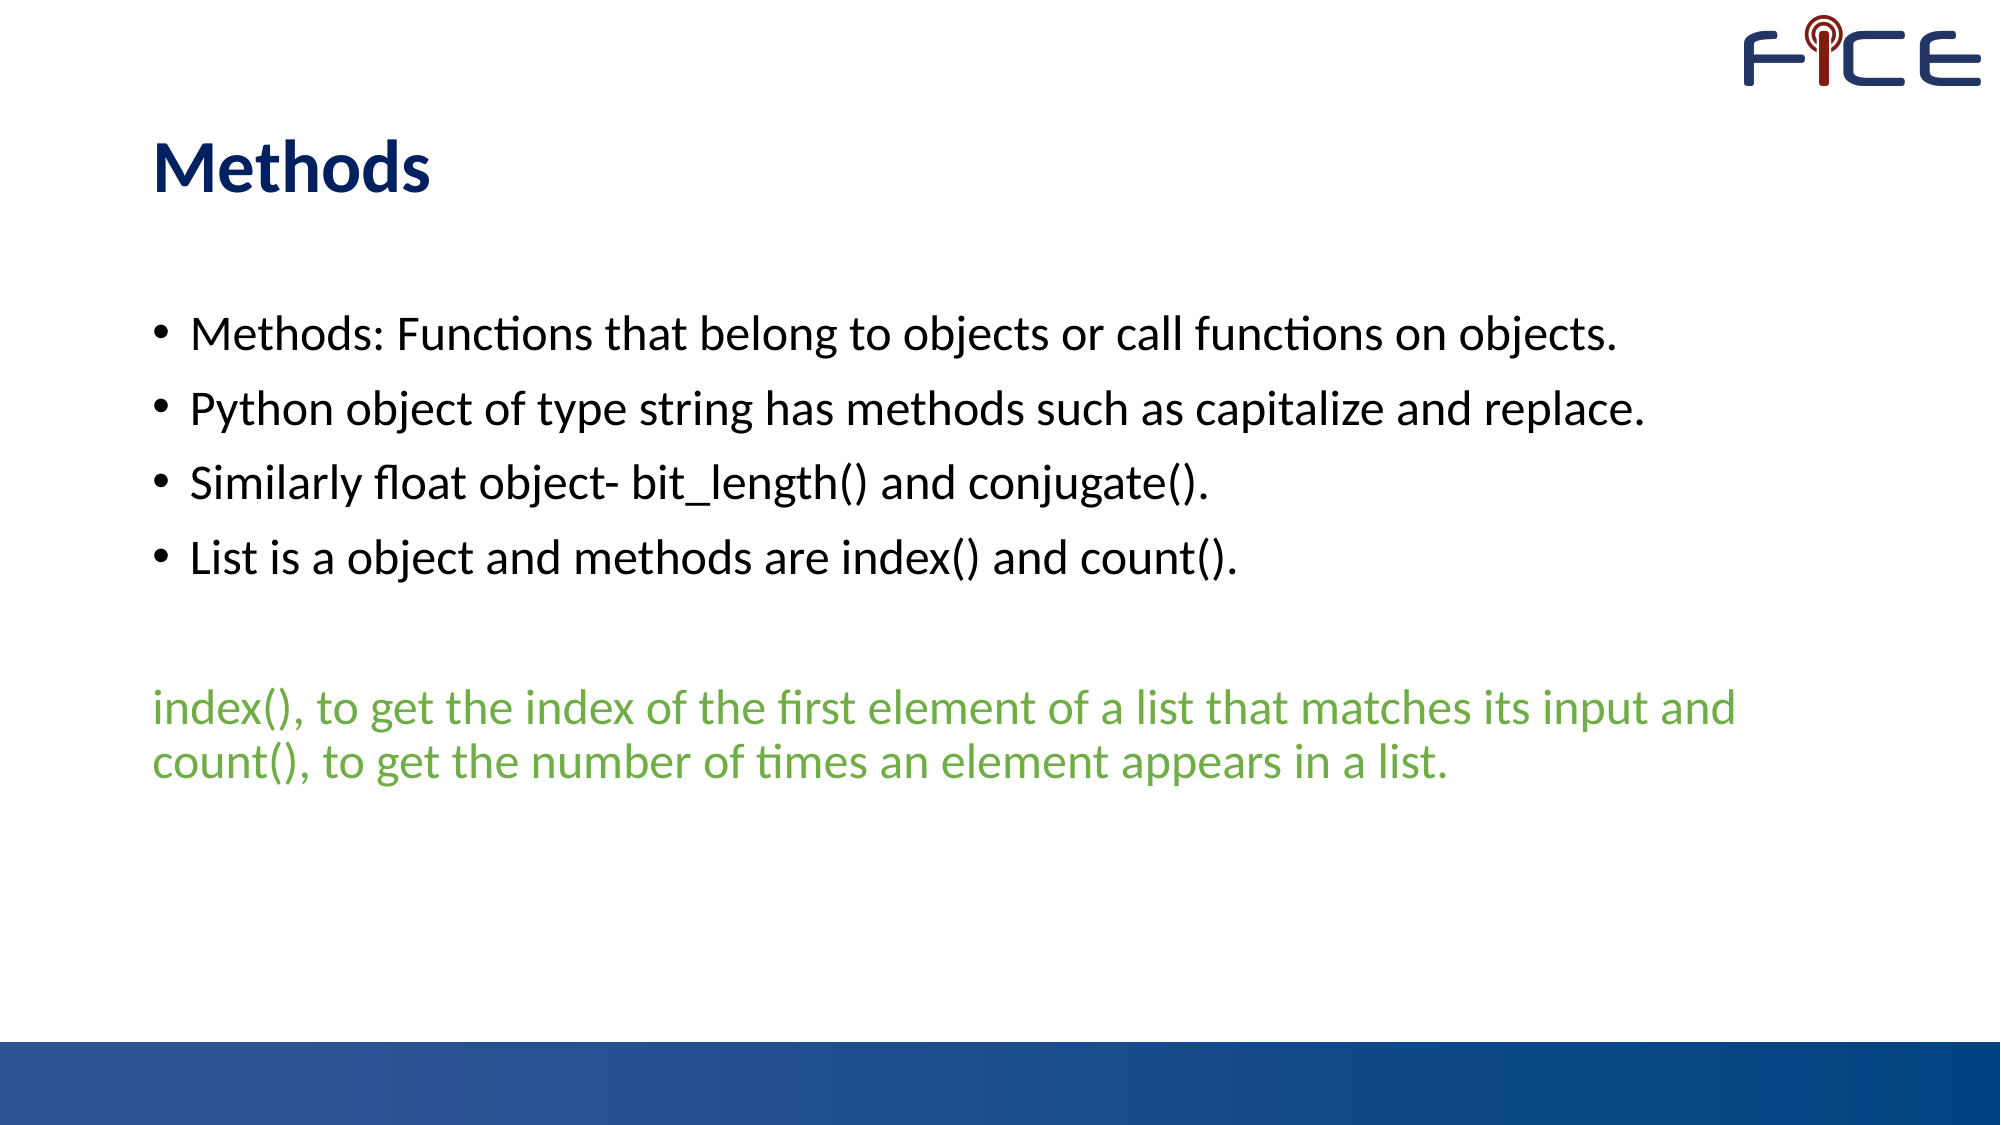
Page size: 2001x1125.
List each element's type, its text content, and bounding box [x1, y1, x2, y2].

title Methods [137, 59, 1863, 278]
list Methods: Functions that belong to objects or call functions on objects. Python object of type string has methods such as capitalize and replace. Similarly float object- bit_length() and conjugate(). List is a object and methods are index() and count(). index(), to get the index of the first element of a list that matches its input and count(), to get the number of times an element appears in a list. [137, 299, 1863, 1014]
picture [1744, 15, 1981, 86]
